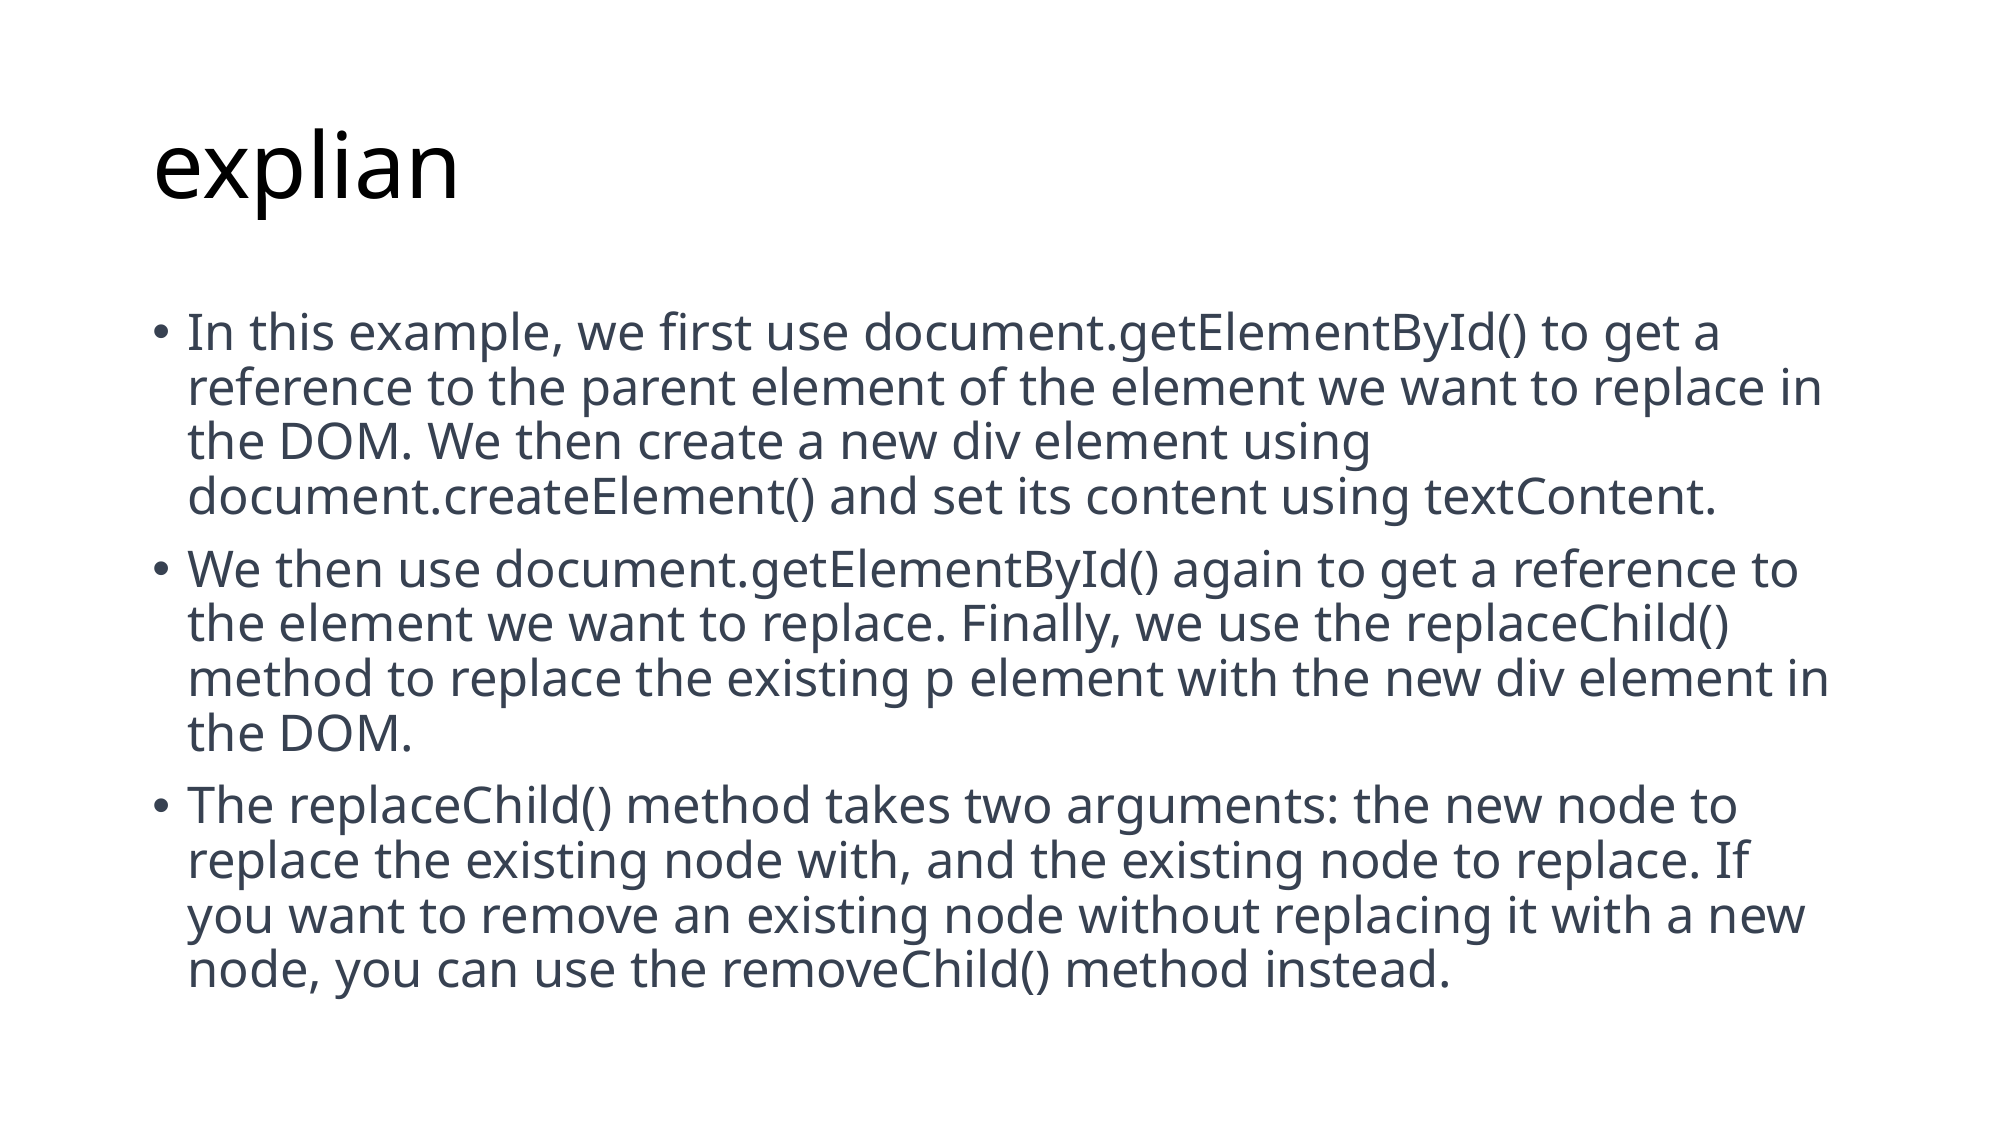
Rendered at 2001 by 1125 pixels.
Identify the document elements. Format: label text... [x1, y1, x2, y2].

title explian [137, 59, 1863, 278]
list In this example, we first use document.getElementById() to get a reference to the parent element of the element we want to replace in the DOM. We then create a new div element using document.createElement() and set its content using textContent. We then use document.getElementById() again to get a reference to the element we want to replace. Finally, we use the replaceChild() method to replace the existing p element with the new div element in the DOM. The replaceChild() method takes two arguments: the new node to replace the existing node with, and the existing node to replace. If you want to remove an existing node without replacing it with a new node, you can use the removeChild() method instead. [137, 299, 1863, 1014]
